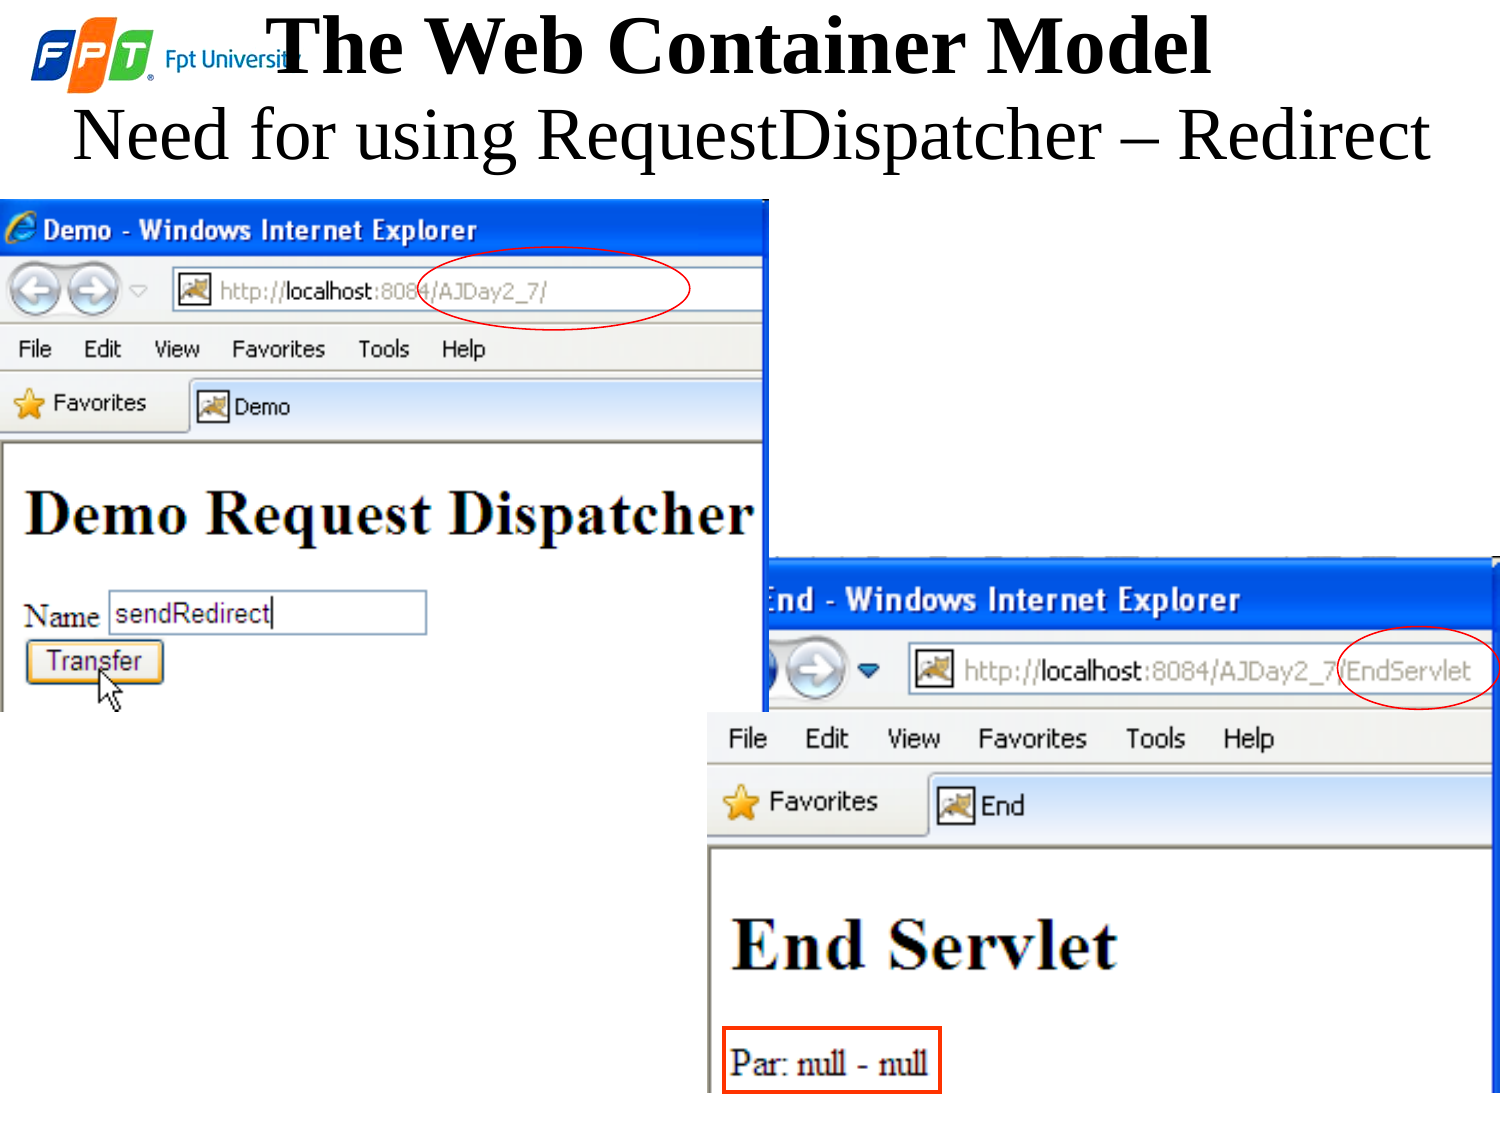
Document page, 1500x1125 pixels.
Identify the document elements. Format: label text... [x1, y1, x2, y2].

title The Web Container Model Need for using RequestDispatcher – Redirect [0, 0, 1500, 187]
picture [0, 199, 1500, 1093]
